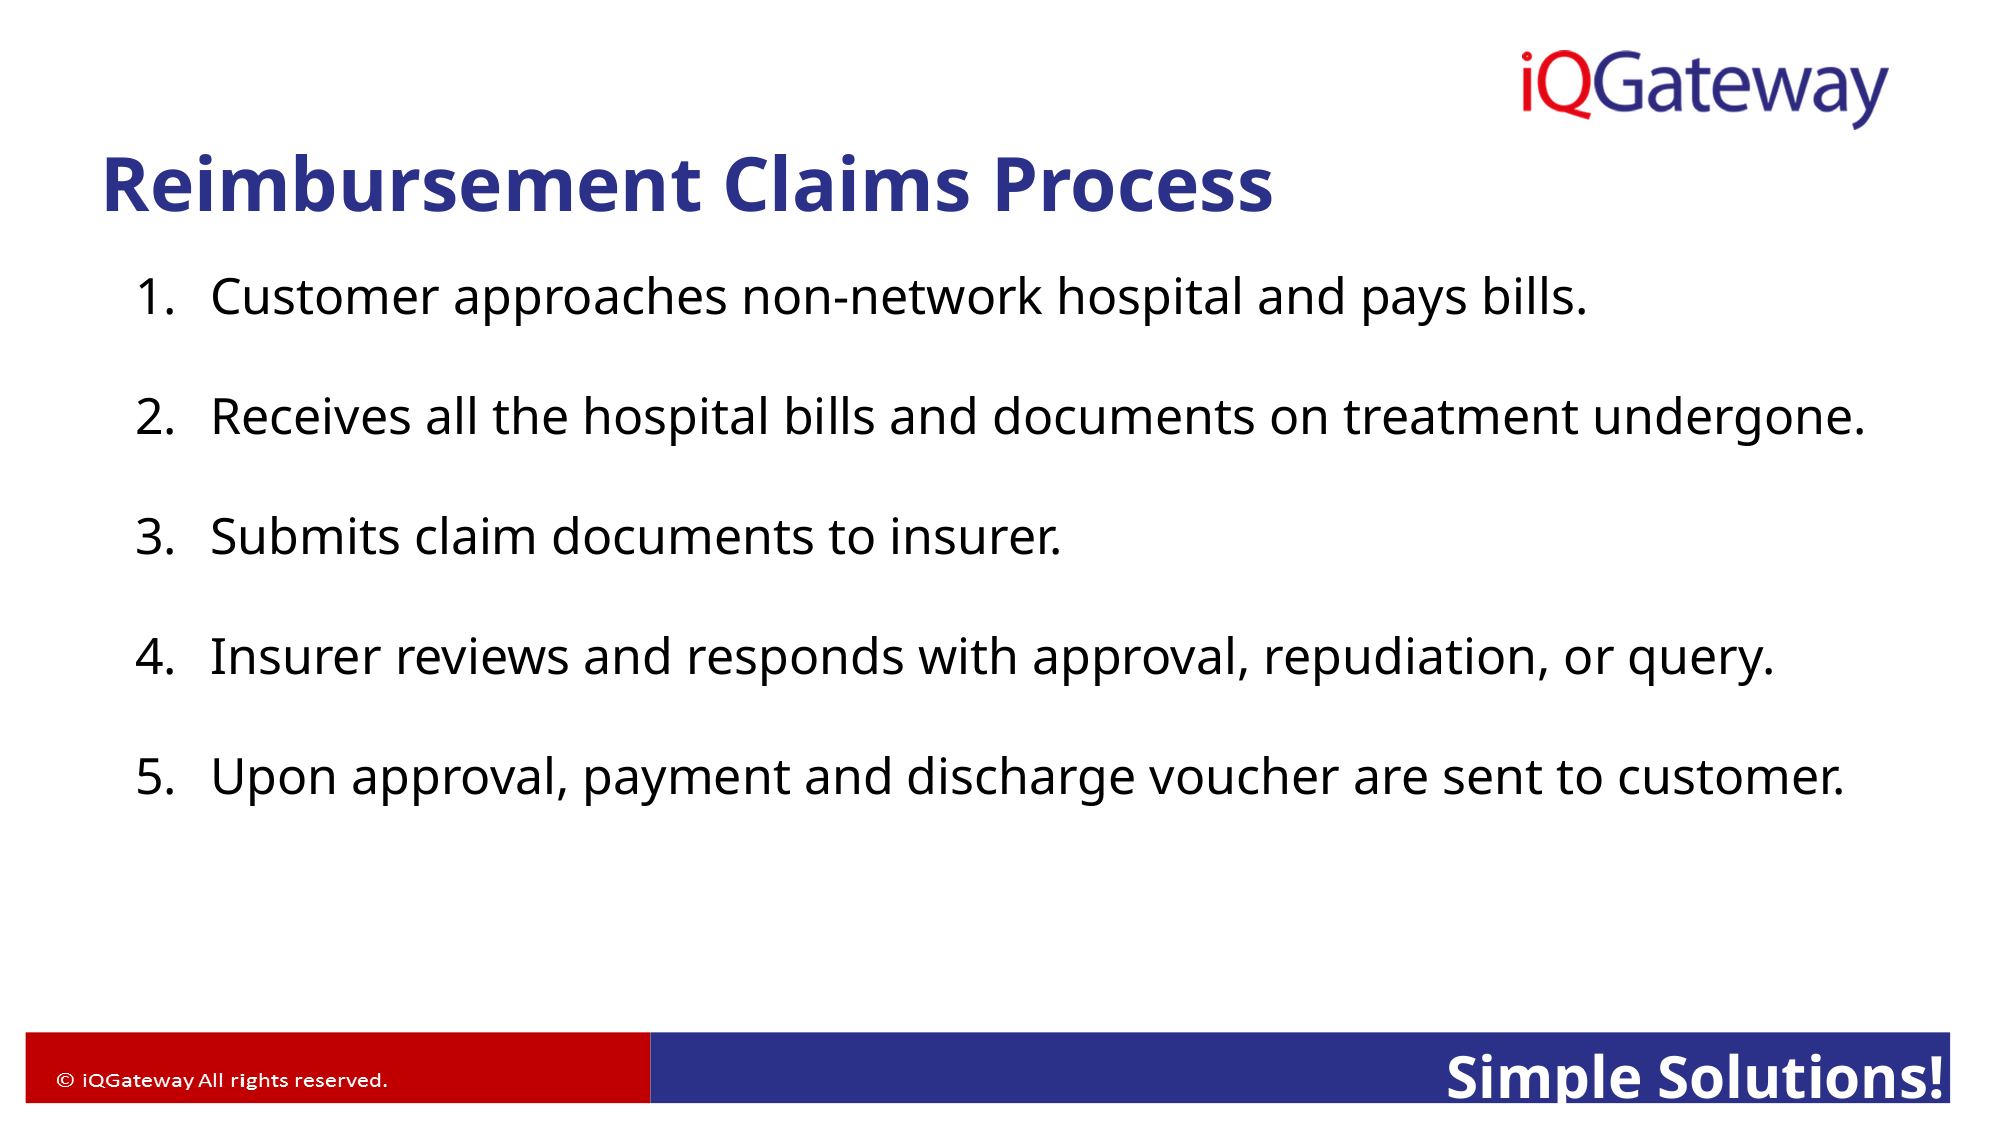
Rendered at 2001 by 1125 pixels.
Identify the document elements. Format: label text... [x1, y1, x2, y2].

text_box Reimbursement Claims Process [85, 128, 1796, 414]
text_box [25, 1031, 1951, 1106]
text_box Customer approaches non-network hospital and pays bills. Receives all the hospital bills and documents on treatment undergone. Submits claim documents to insurer. Insurer reviews and responds with approval, repudiation, or query. Upon approval, payment and discharge voucher are sent to customer. [120, 257, 1978, 813]
picture [1522, 49, 1889, 131]
